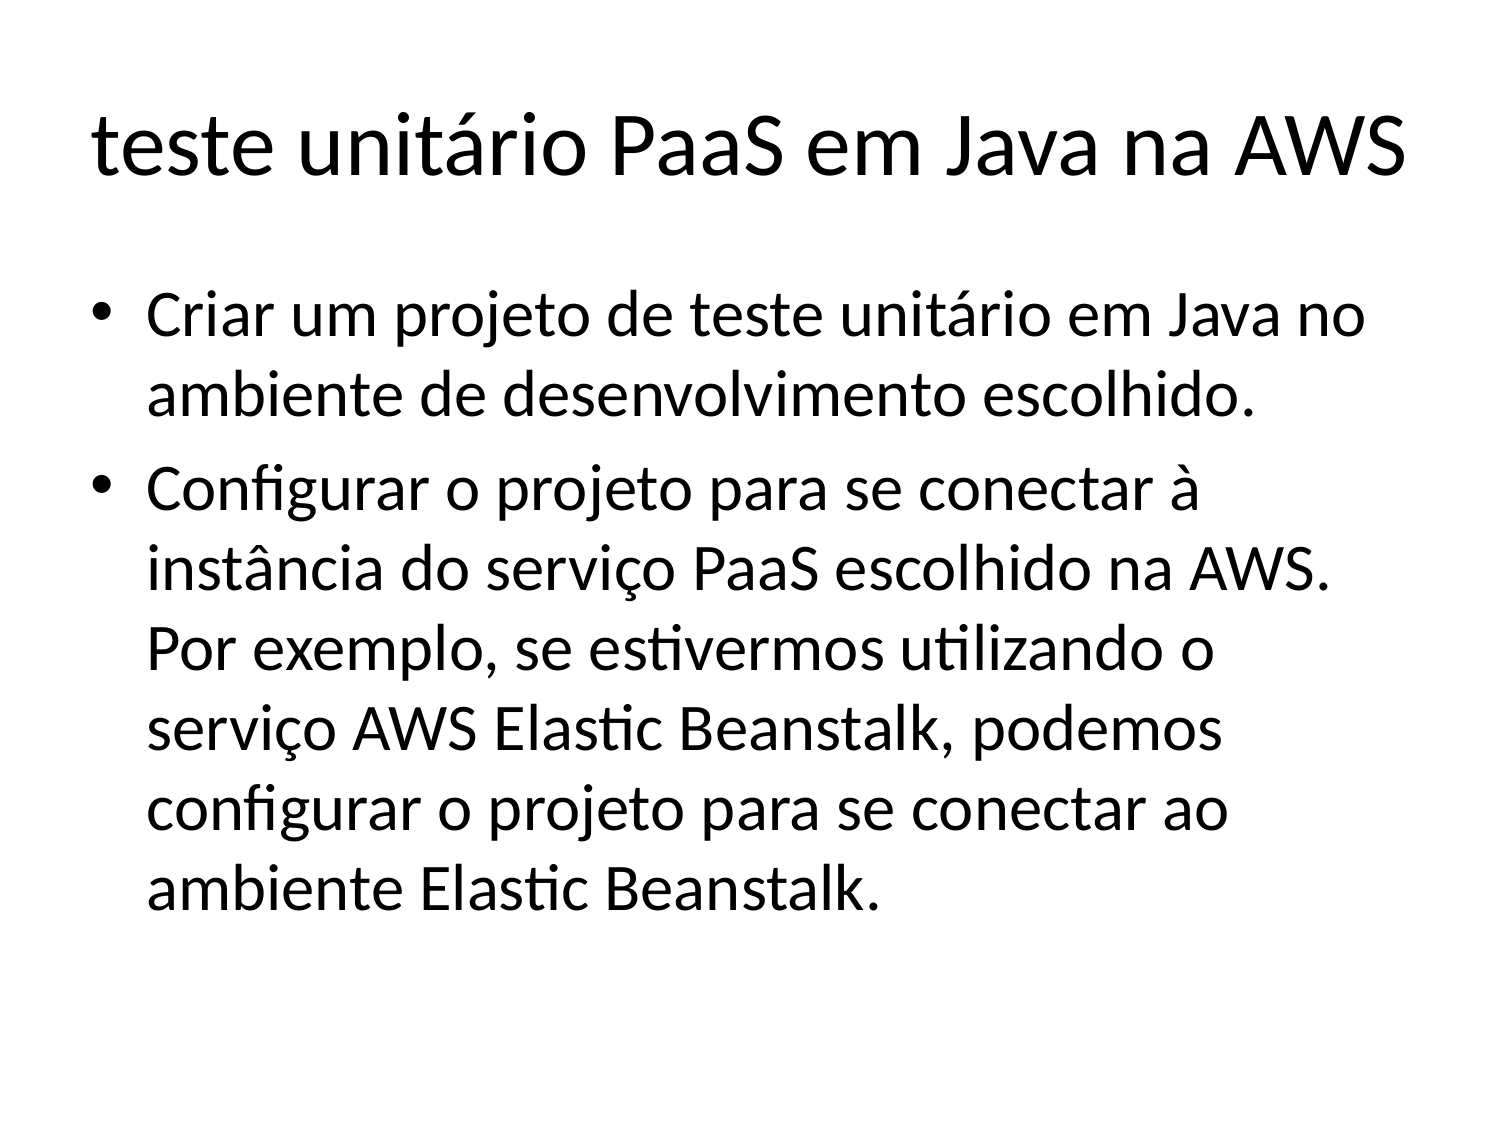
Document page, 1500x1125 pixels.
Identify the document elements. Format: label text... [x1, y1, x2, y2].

title teste unitário PaaS em Java na AWS [75, 45, 1425, 233]
list Criar um projeto de teste unitário em Java no ambiente de desenvolvimento escolhido. Configurar o projeto para se conectar à instância do serviço PaaS escolhido na AWS. Por exemplo, se estivermos utilizando o serviço AWS Elastic Beanstalk, podemos configurar o projeto para se conectar ao ambiente Elastic Beanstalk. [75, 262, 1425, 1005]
